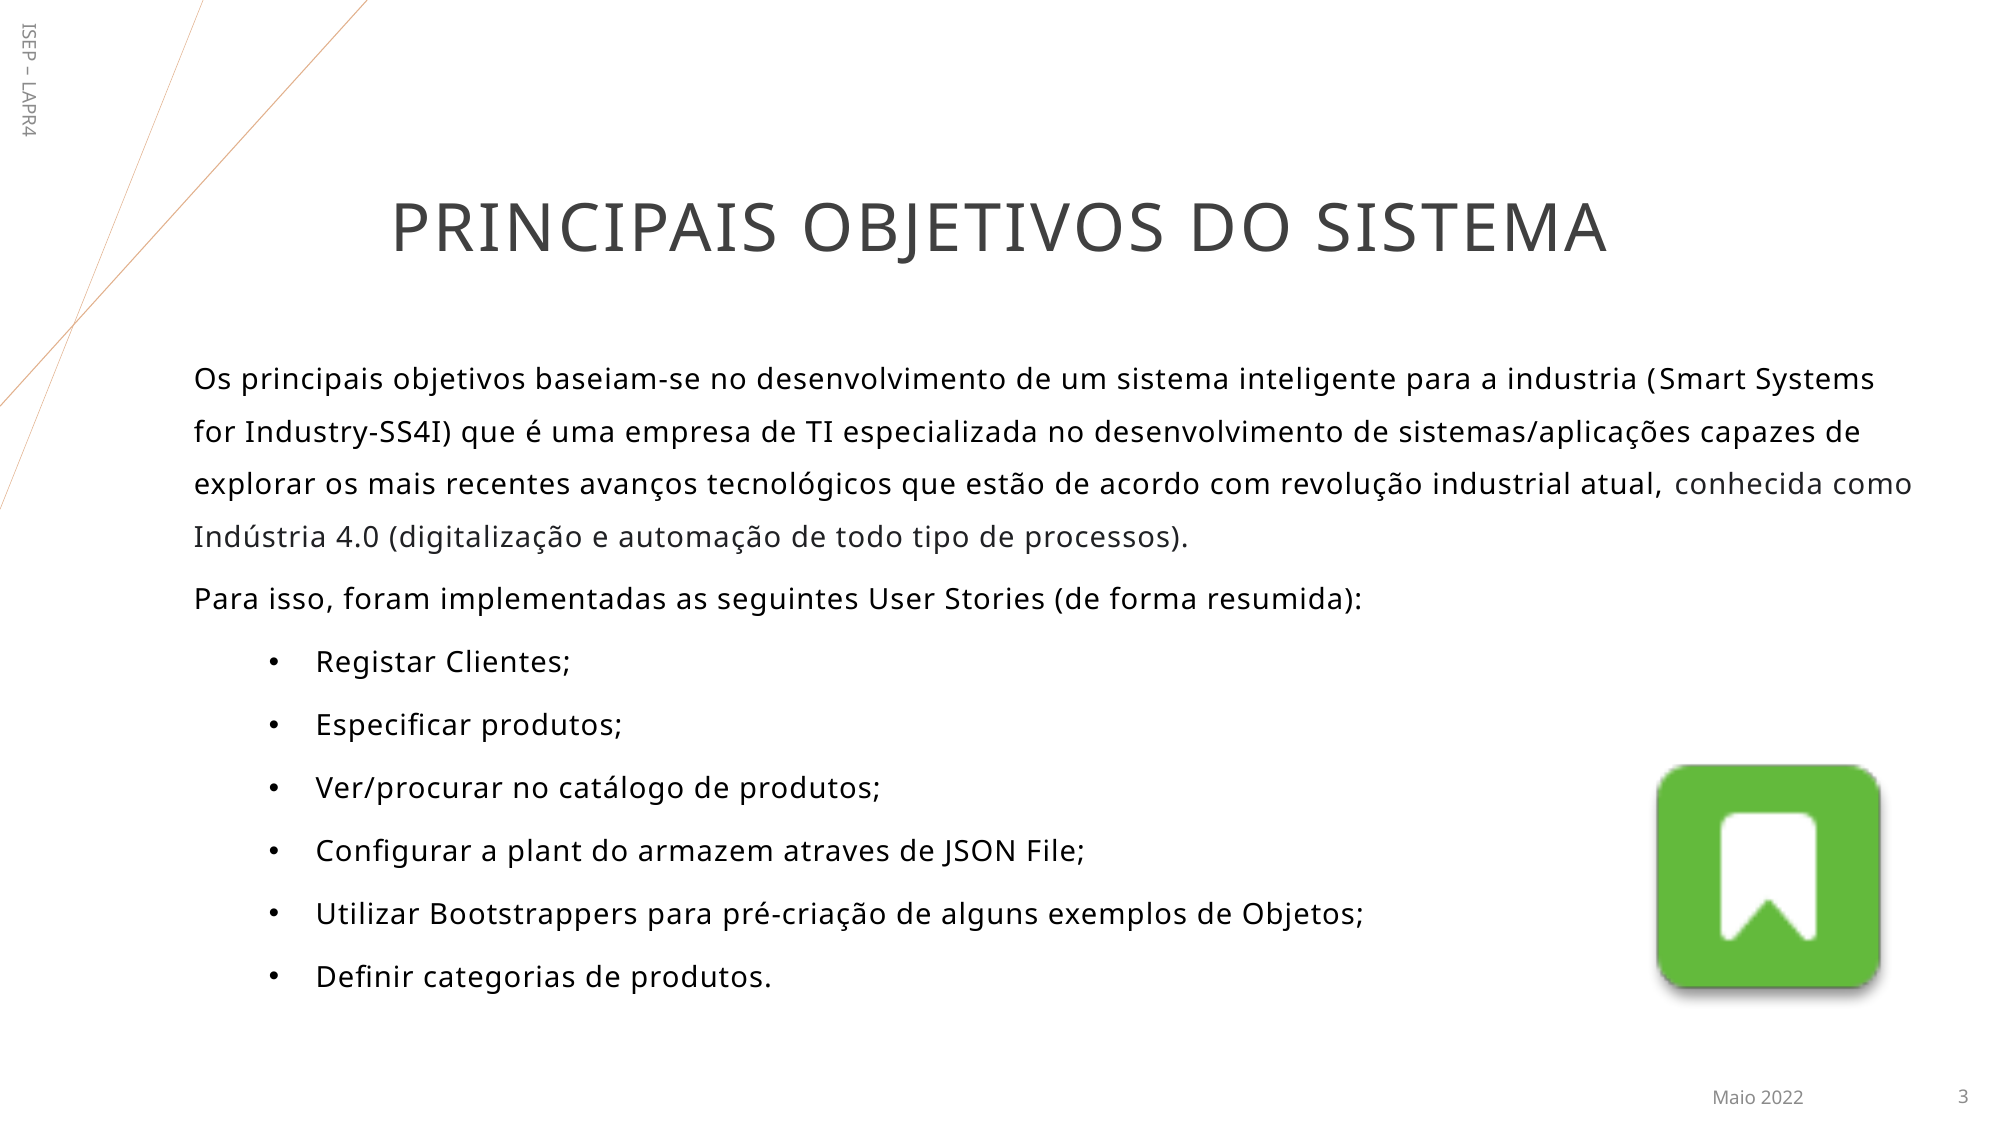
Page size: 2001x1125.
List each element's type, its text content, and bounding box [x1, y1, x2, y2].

text_box Maio 2022 [1697, 1067, 1821, 1125]
slide_number 3 [1821, 1067, 1984, 1125]
title Principais Objetivos do Sistema [309, 120, 1691, 335]
list Os principais objetivos baseiam-se no desenvolvimento de um sistema inteligente para a industria (Smart Systems for Industry-SS4I) que é uma empresa de TI especializada no desenvolvimento de sistemas/aplicações capazes de explorar os mais recentes avanços tecnológicos que estão de acordo com revolução industrial atual, conhecida como Indústria 4.0 (digitalização e automação de todo tipo de processos). Para isso, foram implementadas as seguintes User Stories (de forma resumida): Registar Clientes; Especificar produtos; Ver/procurar no catálogo de produtos; Configurar a plant do armazem atraves de JSON File; Utilizar Bootstrappers para pré-criação de alguns exemplos de Objetos; Definir categorias de produtos. [103, 335, 1932, 1005]
picture [1643, 750, 1897, 1005]
footer ISEP – LAPR4 [0, 0, 60, 189]
